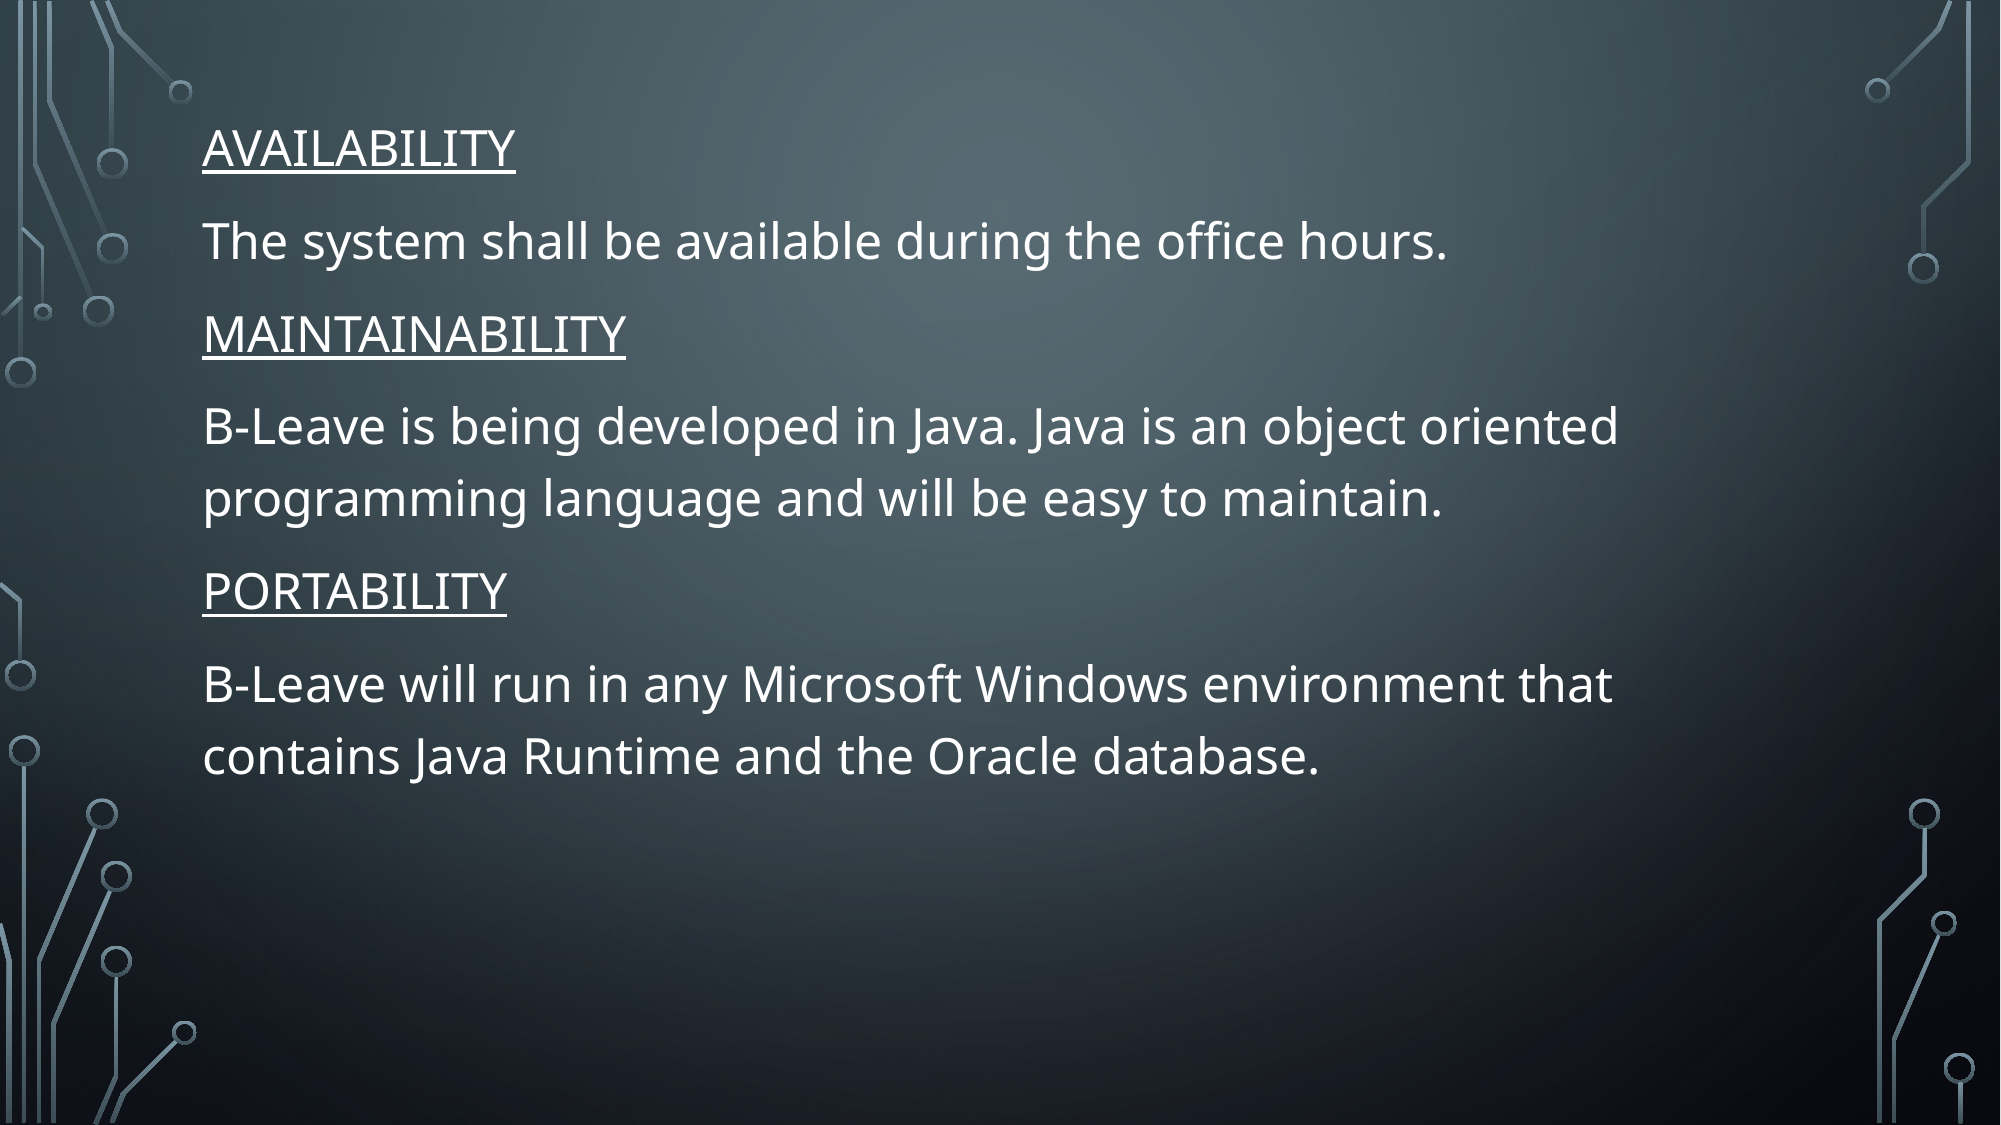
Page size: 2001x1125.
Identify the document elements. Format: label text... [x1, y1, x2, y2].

list AVAILABILITY The system shall be available during the office hours. MAINTAINABILITY B-Leave is being developed in Java. Java is an object oriented programming language and will be easy to maintain. PORTABILITY B-Leave will run in any Microsoft Windows environment that contains Java Runtime and the Oracle database. [187, 96, 1813, 1039]
